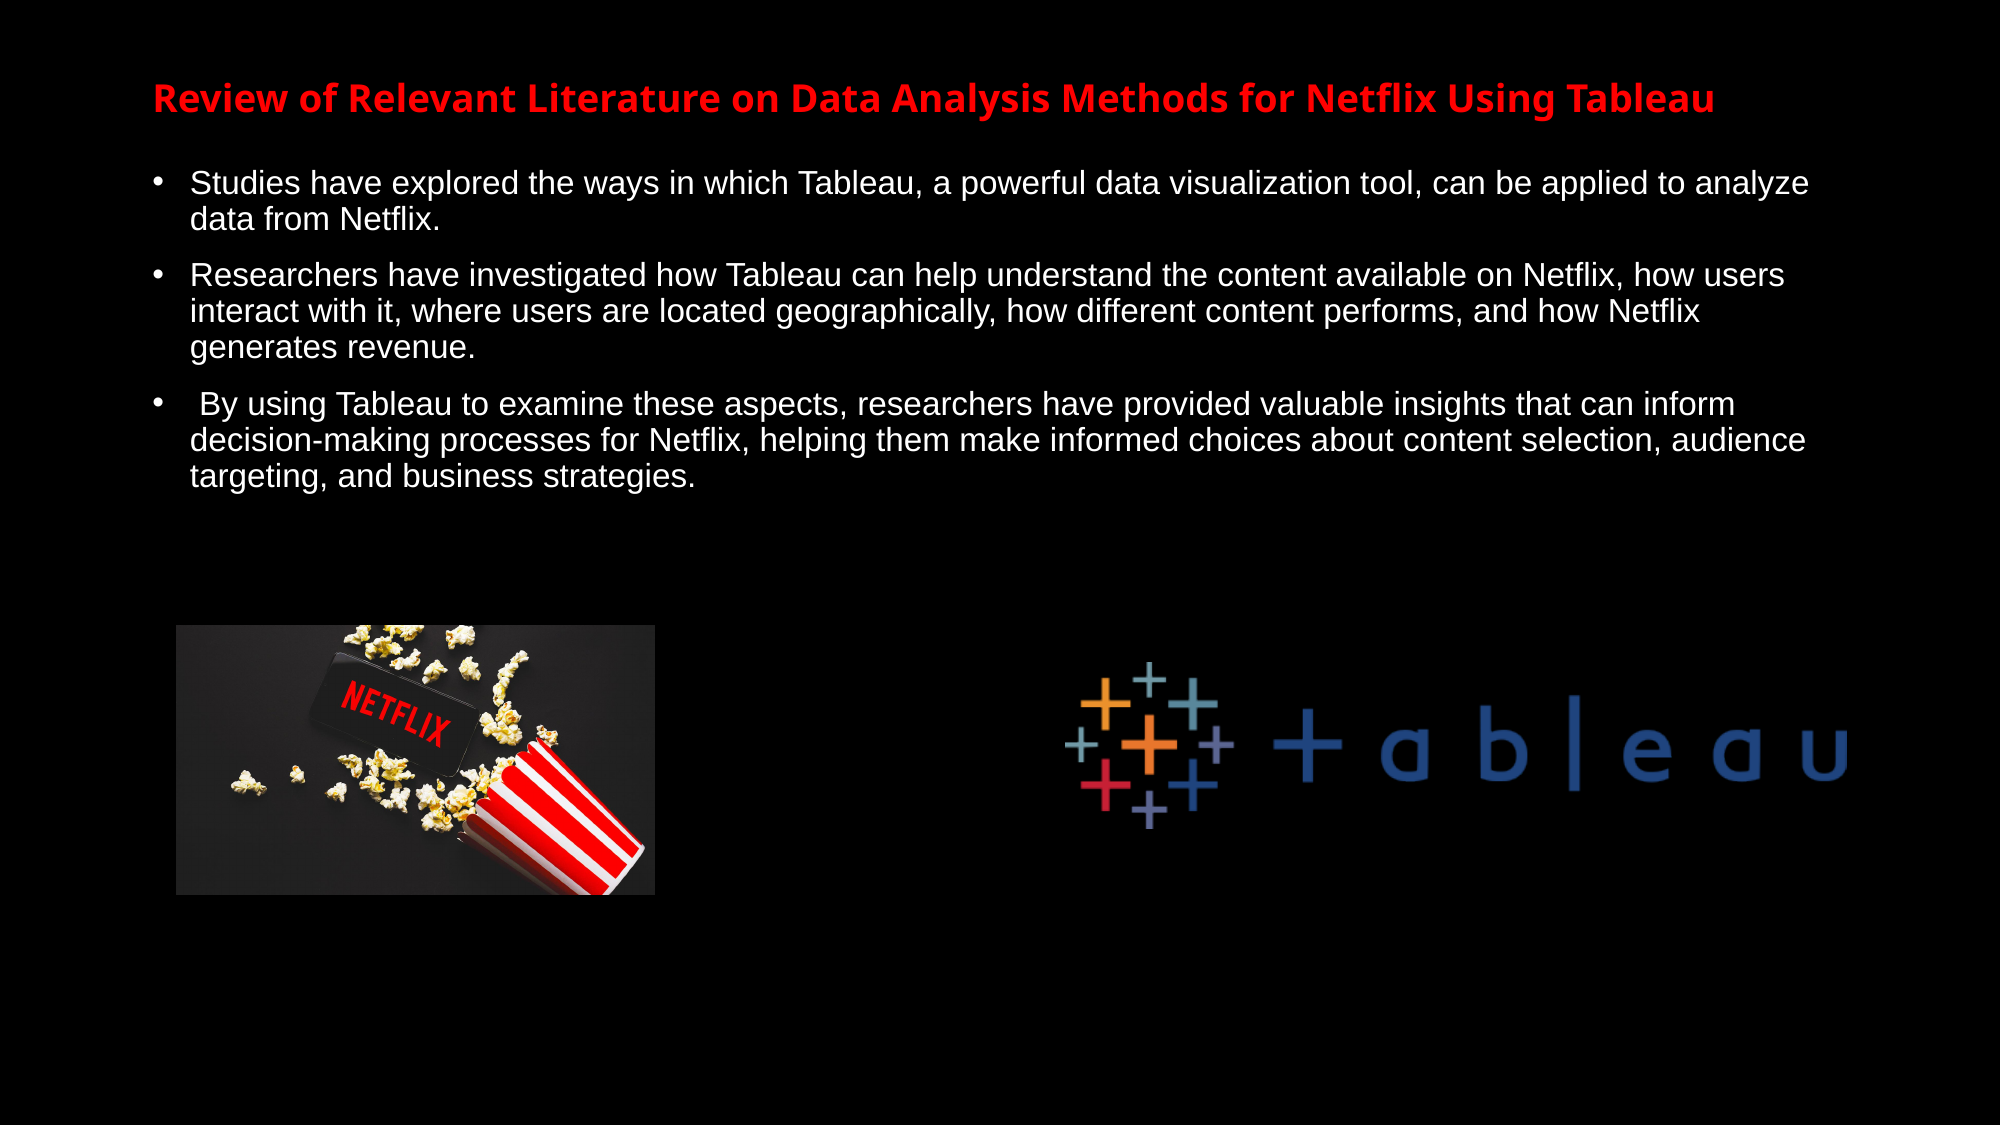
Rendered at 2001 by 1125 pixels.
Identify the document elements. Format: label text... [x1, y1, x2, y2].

list Studies have explored the ways in which Tableau, a powerful data visualization tool, can be applied to analyze data from Netflix. Researchers have investigated how Tableau can help understand the content available on Netflix, how users interact with it, where users are located geographically, how different content performs, and how Netflix generates revenue. By using Tableau to examine these aspects, researchers have provided valuable insights that can inform decision-making processes for Netflix, helping them make informed choices about content selection, audience targeting, and business strategies. [137, 157, 1863, 1014]
picture [1065, 662, 1847, 829]
picture [176, 625, 655, 895]
title Review of Relevant Literature on Data Analysis Methods for Netflix Using Tableau [137, 54, 1863, 146]
